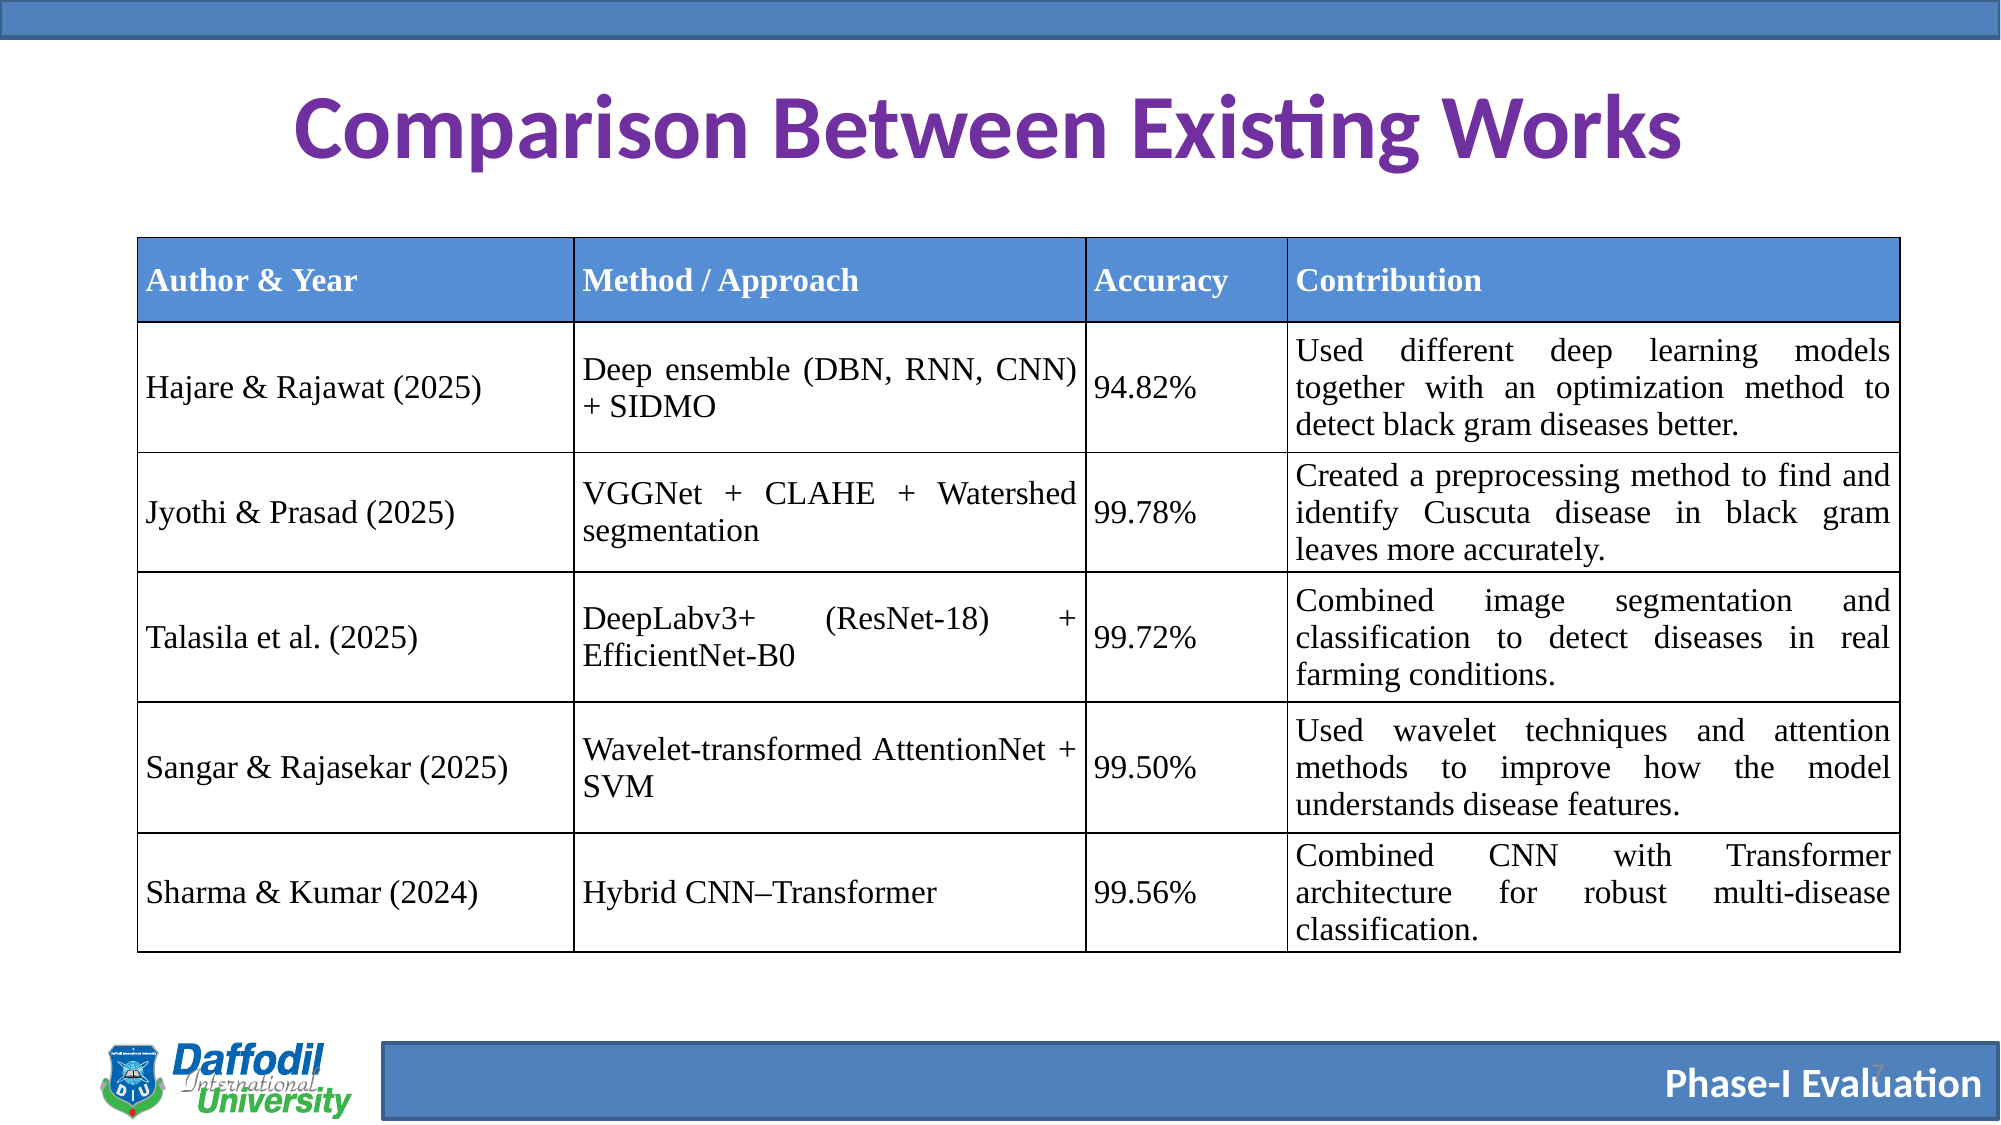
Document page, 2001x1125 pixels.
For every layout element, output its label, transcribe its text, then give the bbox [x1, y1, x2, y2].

table_cell Sangar & Rajasekar (2025) [138, 703, 573, 832]
table_cell Sharma & Kumar (2024) [138, 834, 573, 951]
table_cell Wavelet-transformed AttentionNet + SVM [575, 703, 1085, 832]
table_cell 99.78% [1087, 453, 1287, 571]
table_cell 99.50% [1087, 703, 1287, 832]
table_header Accuracy [1087, 238, 1287, 321]
table_cell Jyothi & Prasad (2025) [138, 453, 573, 571]
table_cell 99.72% [1087, 573, 1287, 701]
picture [125, 1078, 132, 1084]
table_cell Talasila et al. (2025) [138, 573, 573, 701]
table_header Contribution [1288, 238, 1899, 321]
table_header Author & Year [138, 238, 573, 321]
table_cell Hajare & Rajawat (2025) [138, 323, 573, 452]
table_cell Combined CNN with Transformer architecture for robust multi-disease classification. [1288, 834, 1899, 951]
table_cell 99.56% [1087, 834, 1287, 951]
slide_number 7 [1433, 1042, 1900, 1103]
table_cell 94.82% [1087, 323, 1287, 452]
table_cell Created a preprocessing method to find and identify Cuscuta disease in black gram leaves more accurately. [1288, 453, 1899, 571]
table_cell DeepLabv3+ (ResNet-18) + EfficientNet-B0 [575, 573, 1085, 701]
title Comparison Between Existing Works [99, 28, 1900, 216]
table_cell Combined image segmentation and classification to detect diseases in real farming conditions. [1288, 573, 1899, 701]
table_cell Used wavelet techniques and attention methods to improve how the model understands disease features. [1288, 703, 1899, 832]
table_cell VGGNet + CLAHE + Watershed segmentation [575, 453, 1085, 571]
table_cell Used different deep learning models together with an optimization method to detect black gram diseases better. [1288, 323, 1899, 452]
table_cell Deep ensemble (DBN, RNN, CNN) + SIDMO [575, 323, 1085, 452]
table_header Method / Approach [575, 238, 1085, 321]
table_cell Hybrid CNN–Transformer [575, 834, 1085, 951]
